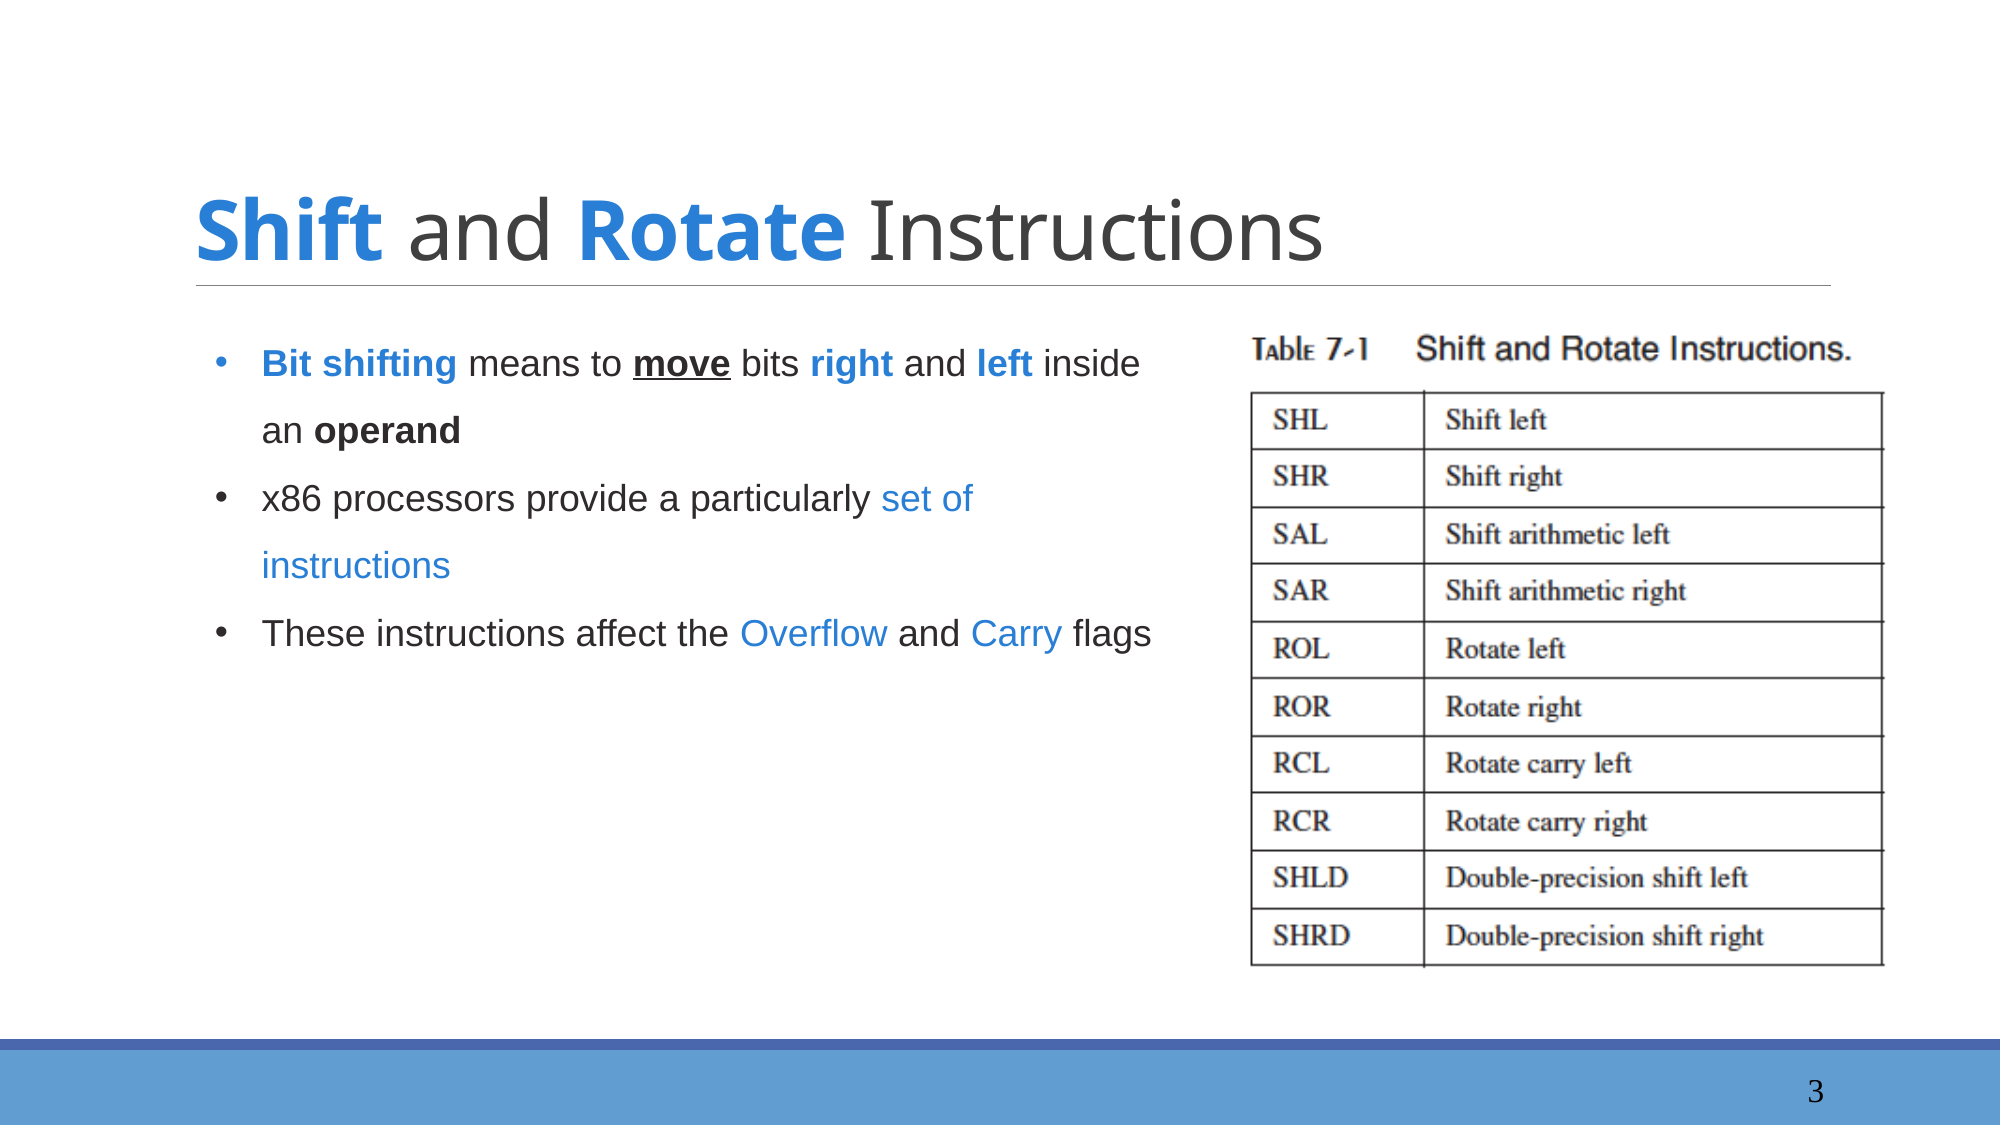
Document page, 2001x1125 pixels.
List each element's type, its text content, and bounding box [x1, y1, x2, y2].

slide_number 4 [1624, 1059, 1840, 1120]
text_box Bit shifting means to move bits right and left inside an operand x86 processors provide a particularly set of instructions These instructions affect the Overflow and Carry flags [200, 308, 1176, 662]
title Shift and Rotate Instructions [180, 47, 1830, 285]
picture [1205, 308, 1917, 1003]
